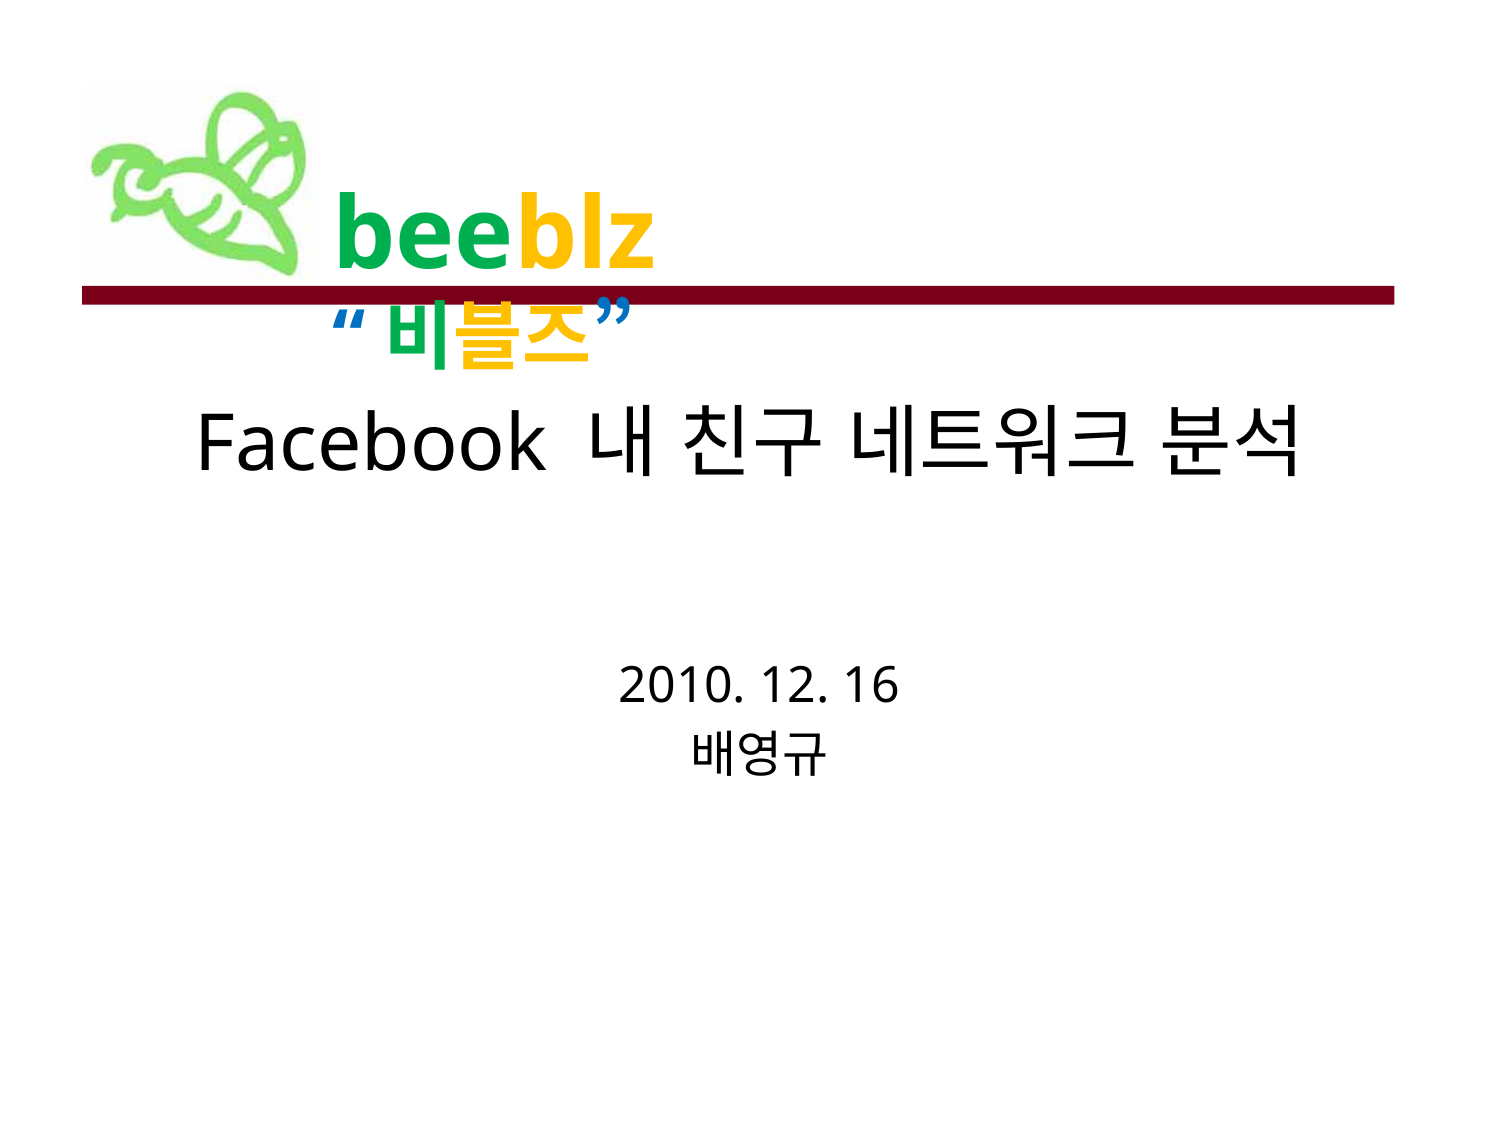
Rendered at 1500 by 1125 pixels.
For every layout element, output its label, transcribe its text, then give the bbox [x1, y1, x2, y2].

subtitle 2010. 12. 16 배영규 [234, 644, 1285, 973]
text_box beeblz “비블즈” [318, 160, 798, 386]
picture [83, 83, 321, 283]
text_box [798, 284, 1397, 307]
title Facebook 내 친구 네트워크 분석 [112, 349, 1388, 528]
text_box [80, 289, 318, 307]
